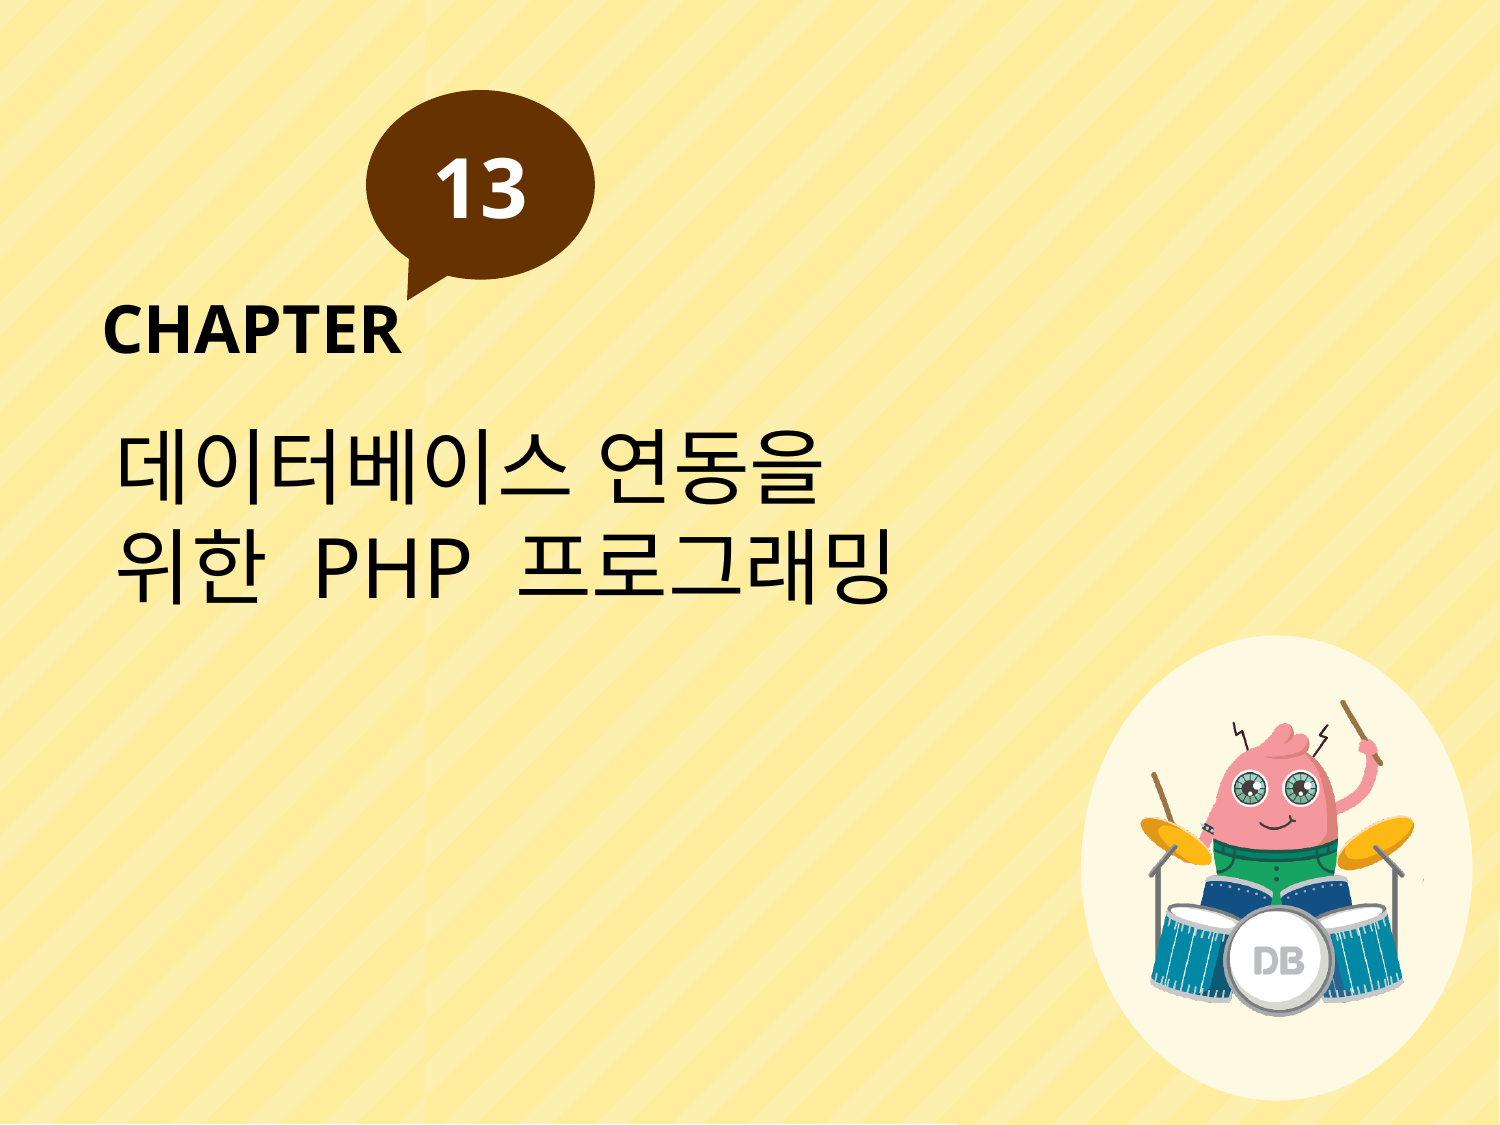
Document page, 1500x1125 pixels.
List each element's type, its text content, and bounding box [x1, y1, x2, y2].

text_box 13 [363, 87, 597, 303]
picture [0, 0, 1500, 1125]
text_box CHAPTER [41, 279, 480, 397]
text_box 데이터베이스 연동을 위한 PHP 프로그래밍 [100, 407, 1070, 636]
